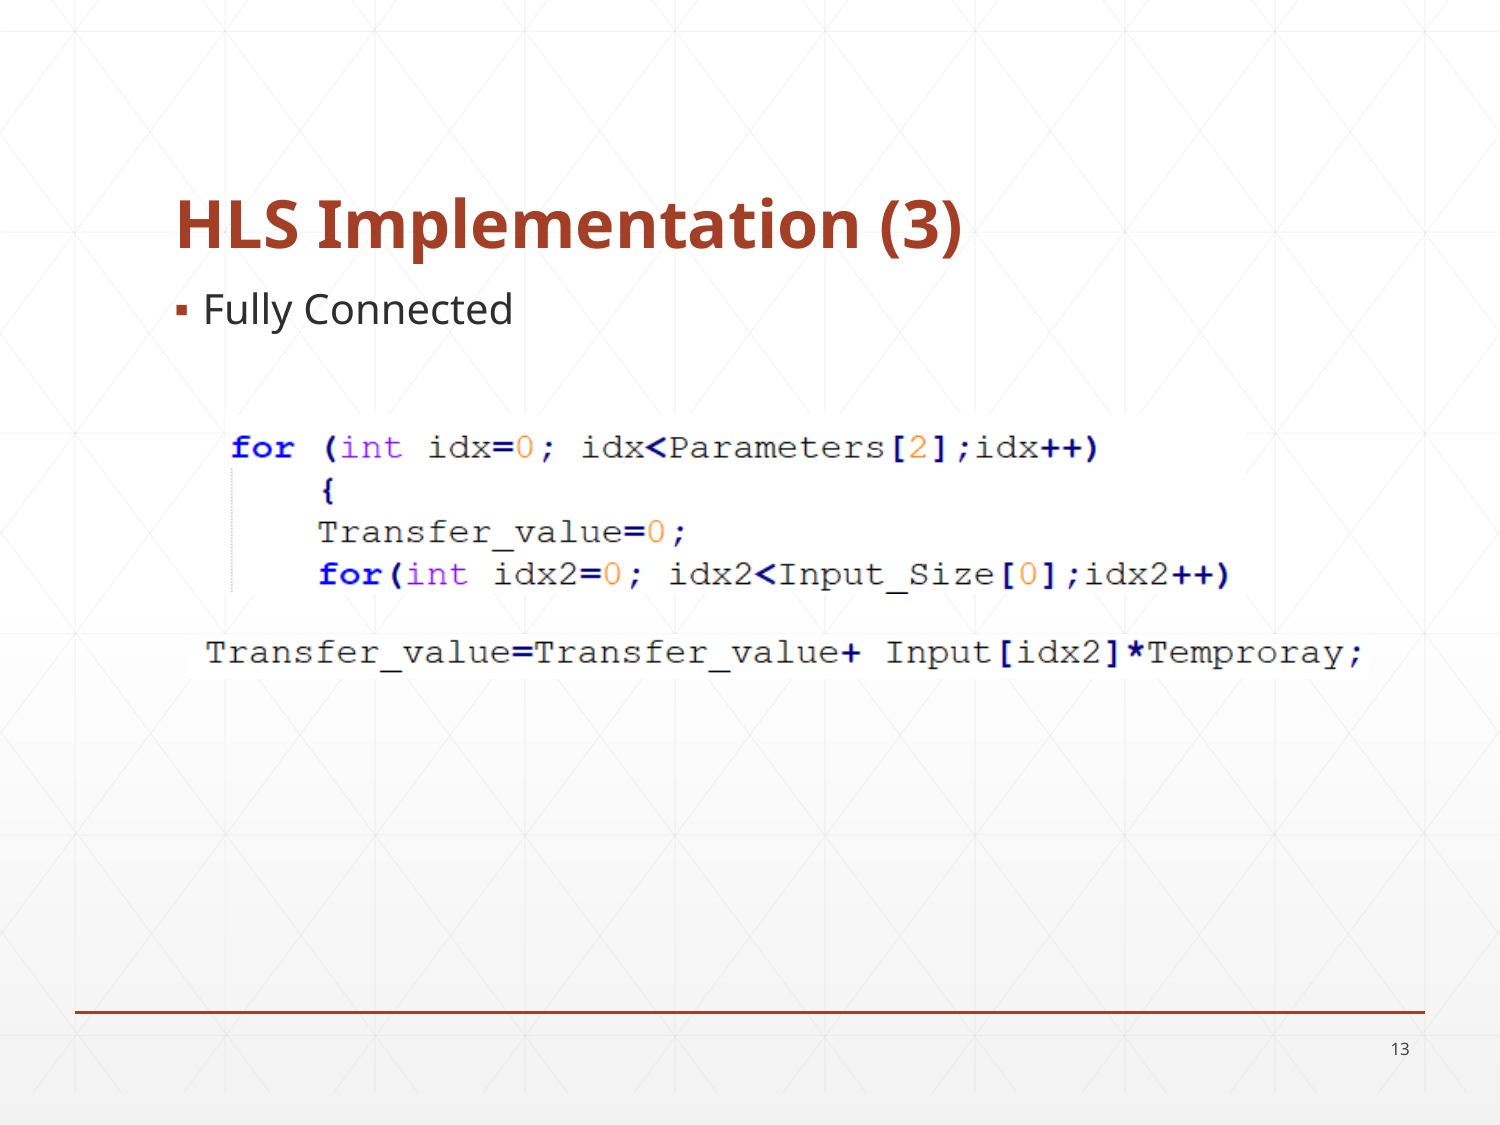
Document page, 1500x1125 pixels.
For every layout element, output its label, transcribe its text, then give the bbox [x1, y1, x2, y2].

title HLS Implementation (3) [159, 82, 1341, 271]
picture [188, 634, 1369, 679]
list Fully Connected [159, 281, 1341, 907]
picture [225, 414, 1246, 594]
slide_number 13 [1312, 1031, 1426, 1069]
